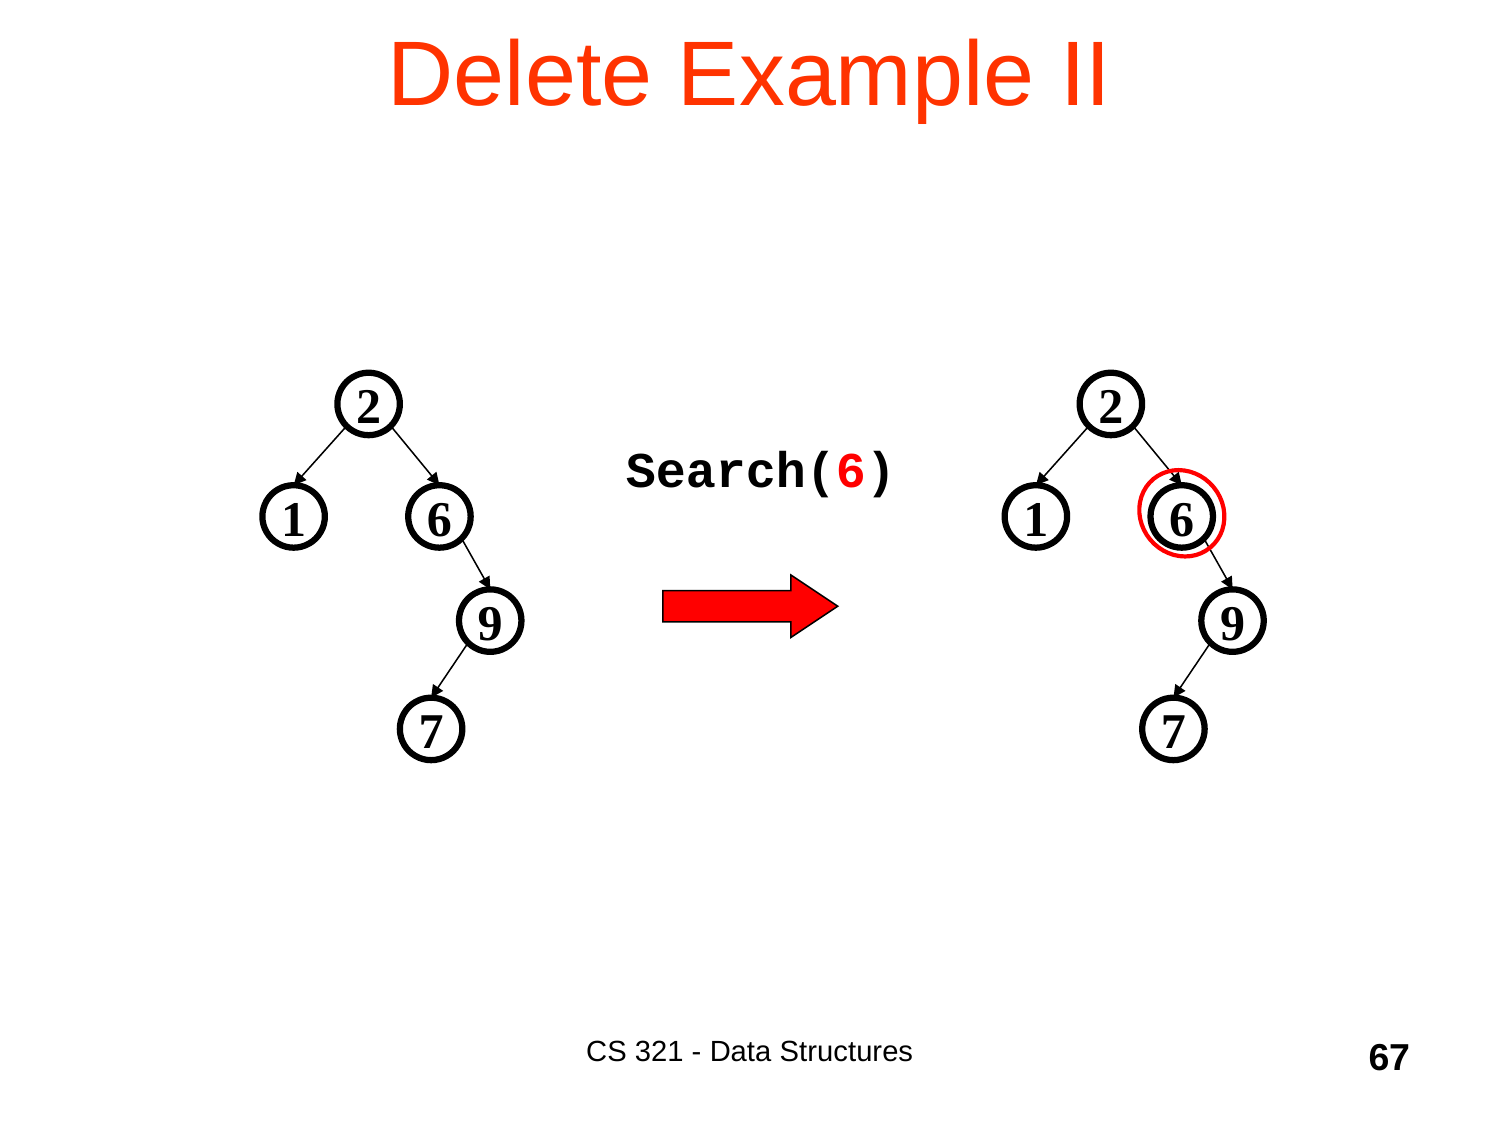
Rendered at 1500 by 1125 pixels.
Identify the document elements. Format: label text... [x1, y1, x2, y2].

slide_number 67 [1112, 1024, 1426, 1101]
footer CS 321 - Data Structures [462, 1024, 1038, 1101]
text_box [1004, 372, 1265, 761]
title Delete Example II [112, 0, 1388, 163]
text_box [662, 574, 838, 638]
text_box Search(6) [607, 430, 915, 505]
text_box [262, 372, 522, 761]
